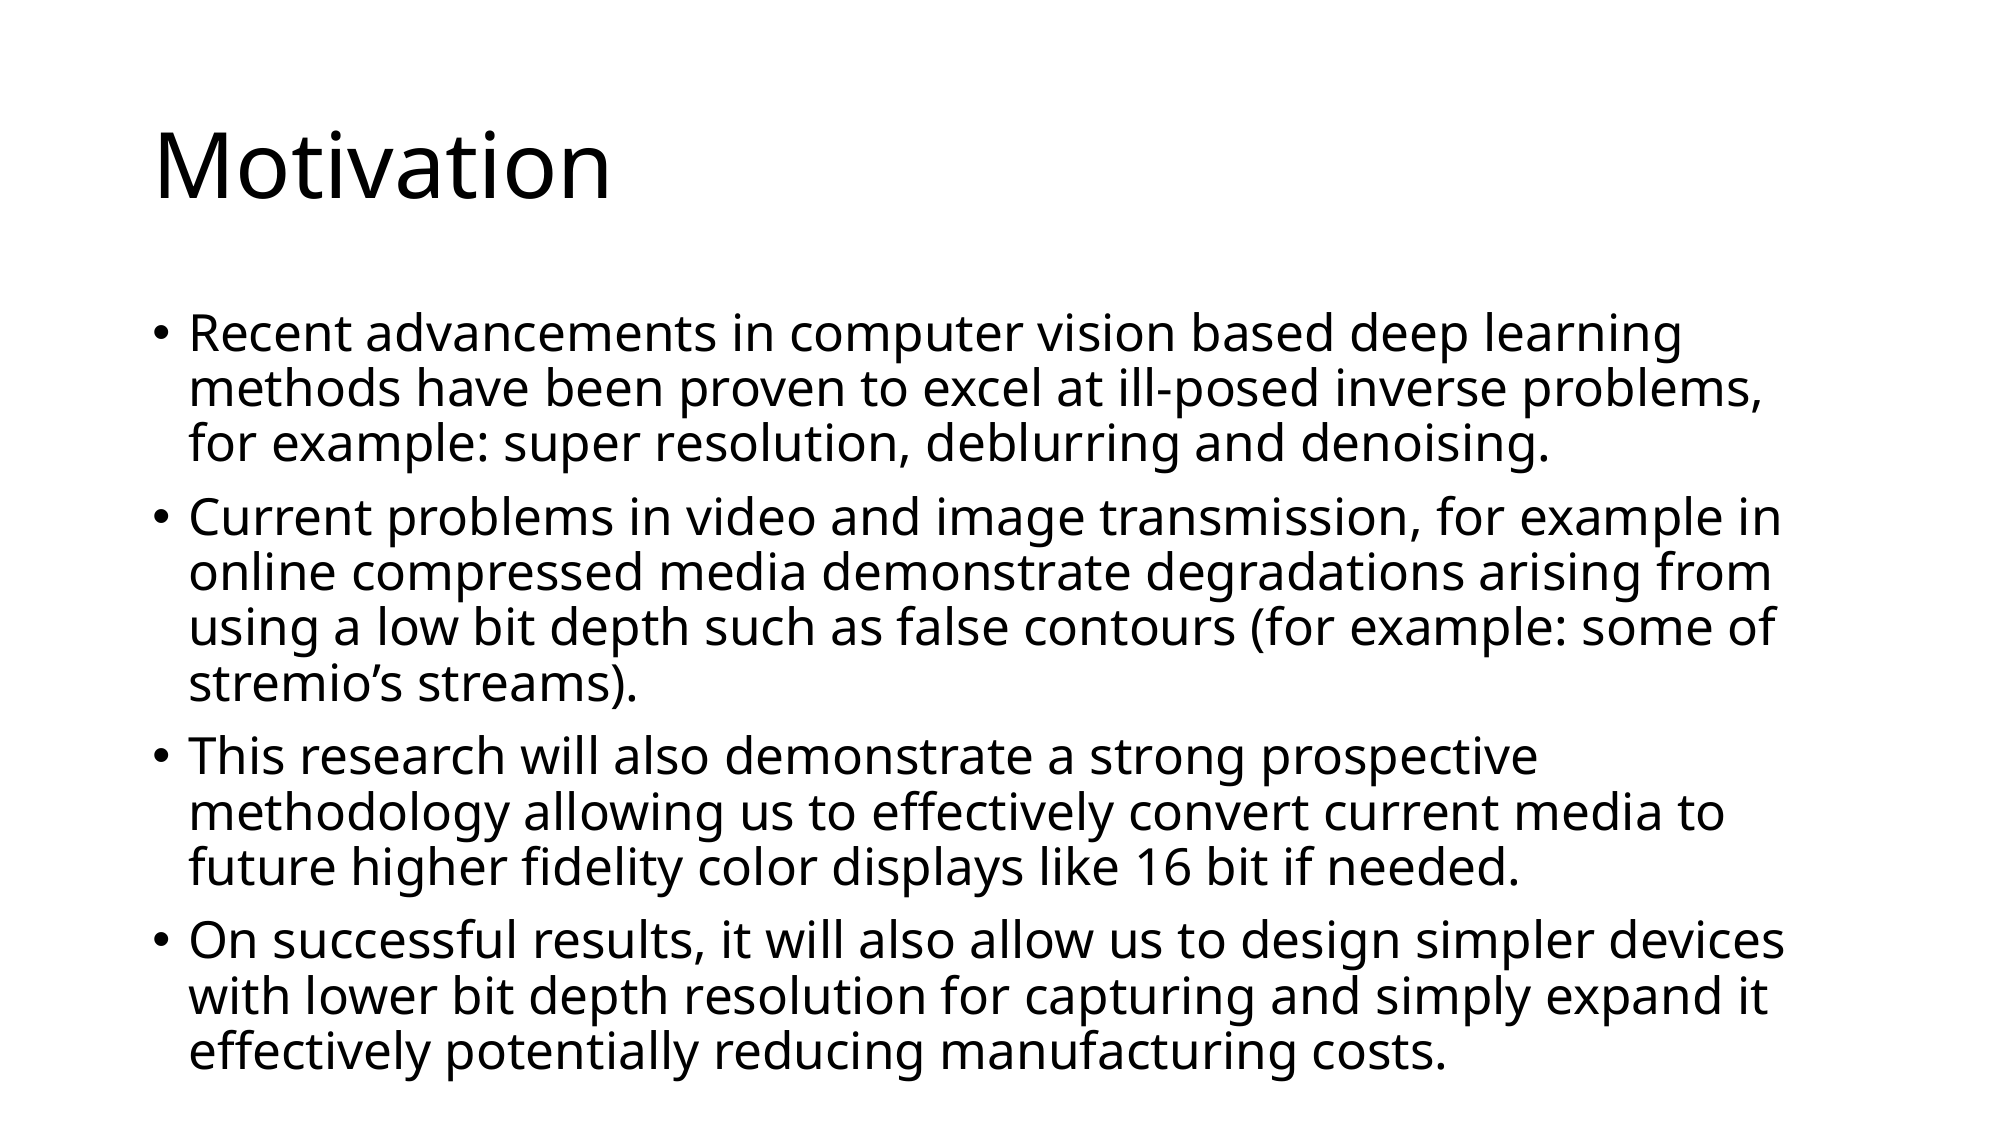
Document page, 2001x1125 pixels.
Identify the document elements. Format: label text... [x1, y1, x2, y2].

title Motivation [137, 59, 1863, 278]
list Recent advancements in computer vision based deep learning methods have been proven to excel at ill-posed inverse problems, for example: super resolution, deblurring and denoising. Current problems in video and image transmission, for example in online compressed media demonstrate degradations arising from using a low bit depth such as false contours (for example: some of stremio’s streams). This research will also demonstrate a strong prospective methodology allowing us to effectively convert current media to future higher fidelity color displays like 16 bit if needed. On successful results, it will also allow us to design simpler devices with lower bit depth resolution for capturing and simply expand it effectively potentially reducing manufacturing costs. [137, 299, 1863, 1105]
